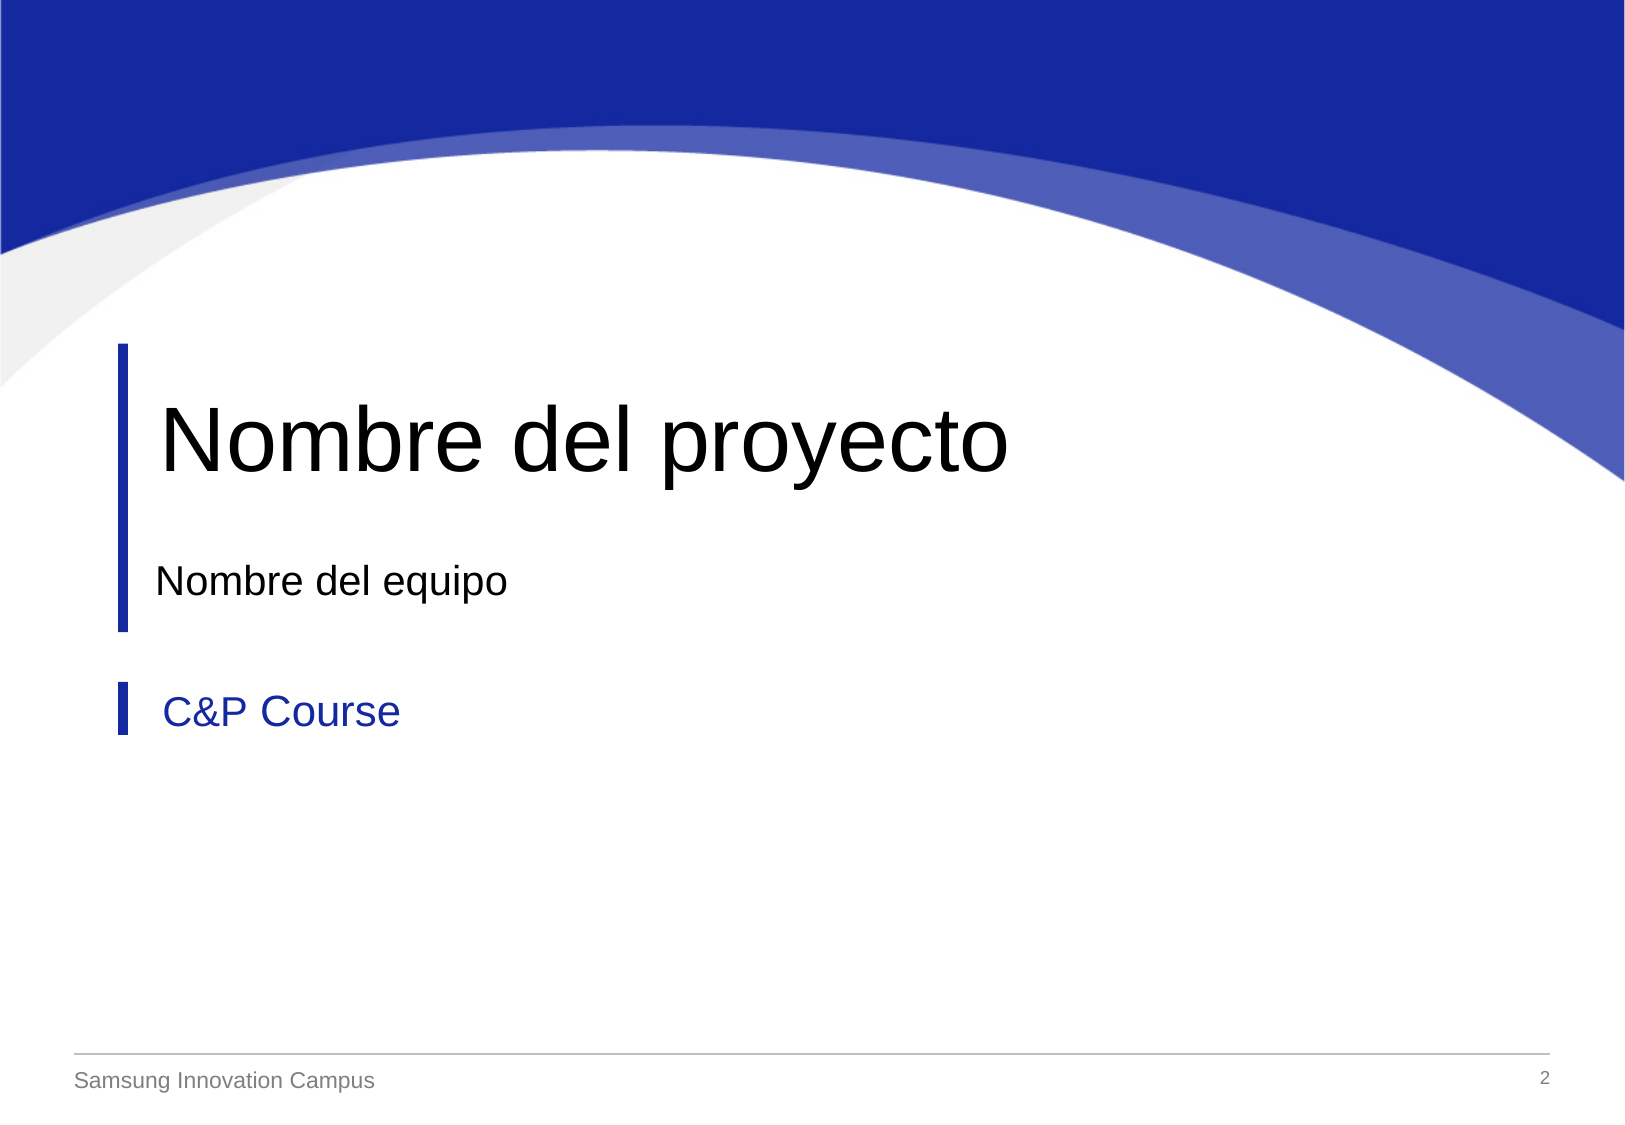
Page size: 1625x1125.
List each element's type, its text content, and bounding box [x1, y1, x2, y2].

list Nombre del proyecto [159, 379, 1403, 598]
picture [0, 0, 1625, 1125]
text_box Nombre del equipo [155, 553, 1055, 604]
